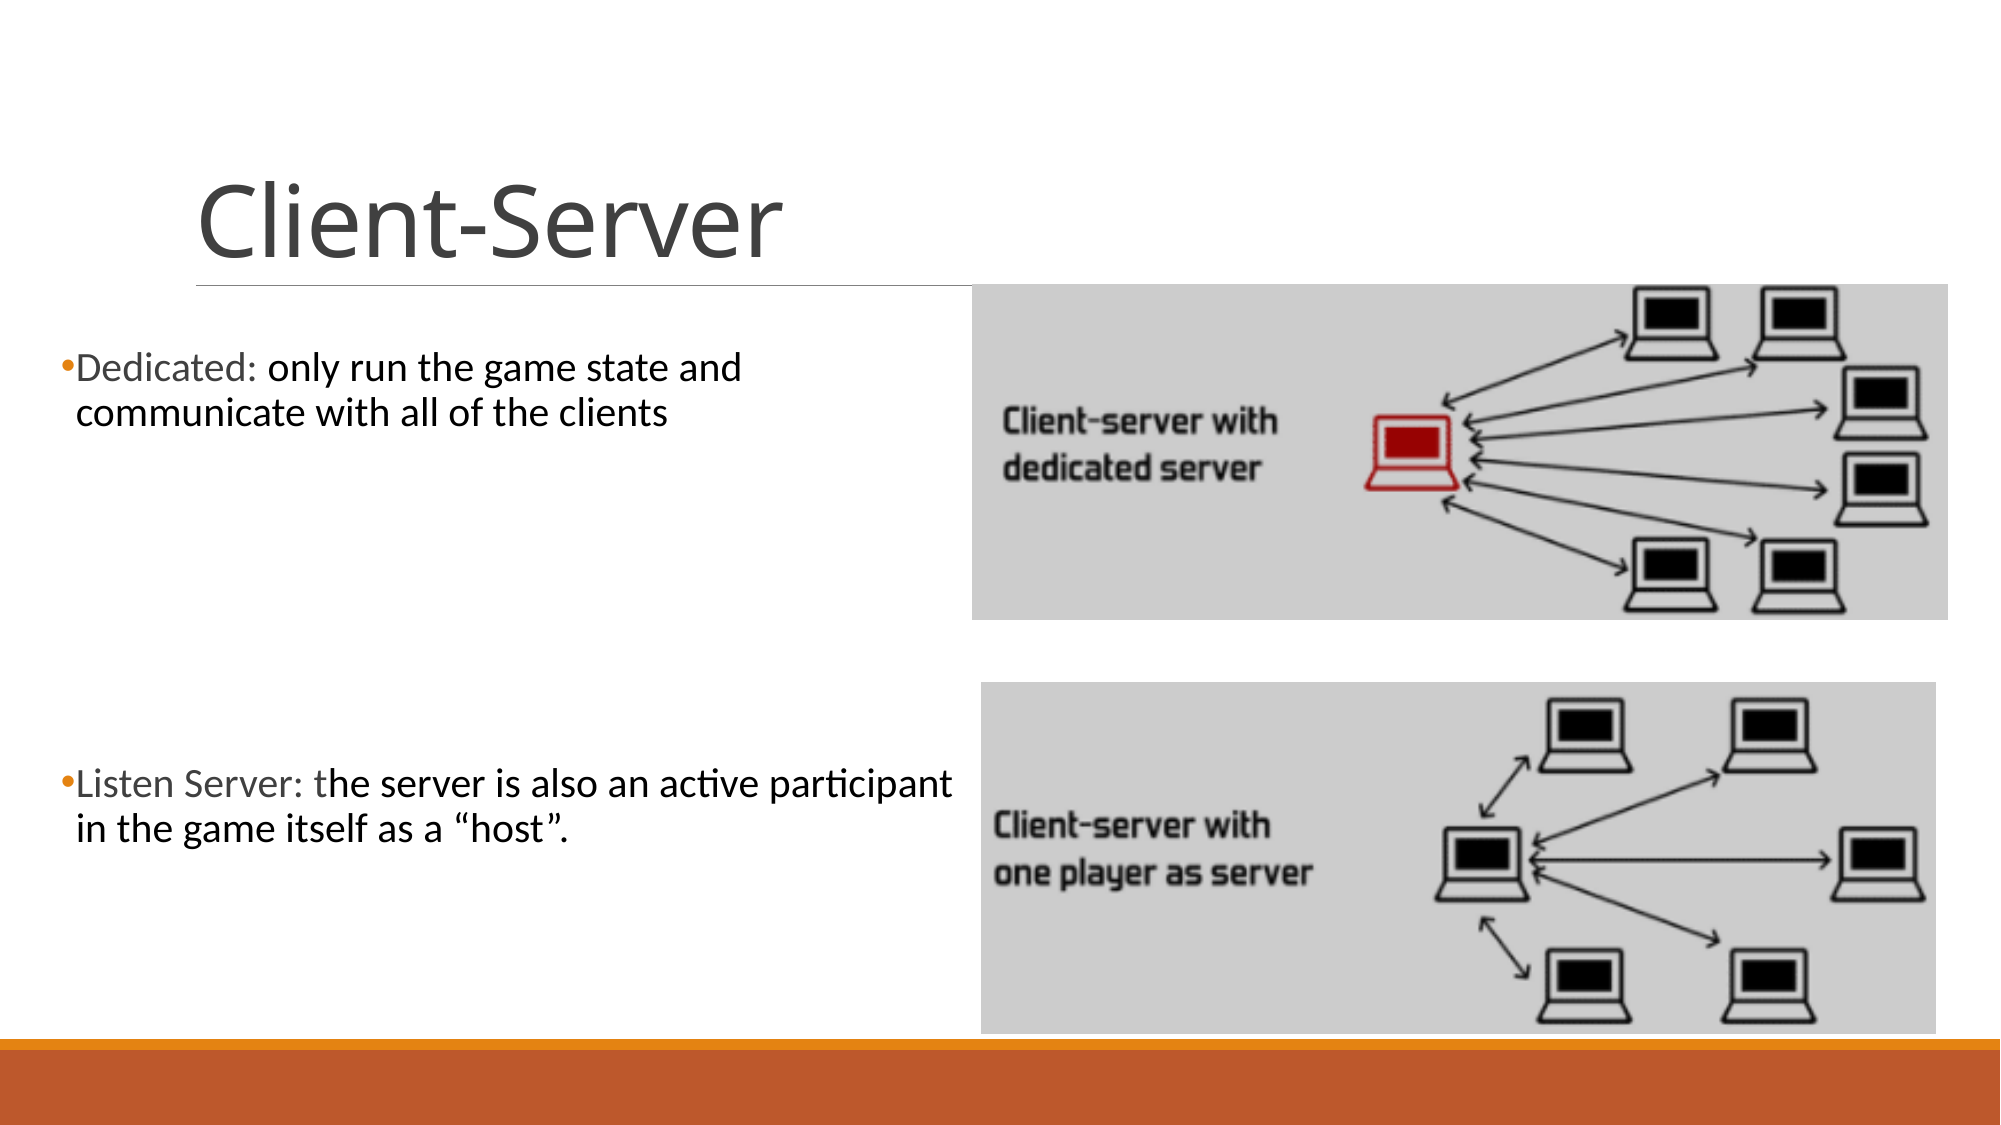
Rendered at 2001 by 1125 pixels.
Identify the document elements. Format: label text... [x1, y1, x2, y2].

title Client-Server [180, 47, 1830, 285]
list Dedicated: only run the game state and communicate with all of the clients Listen Server: the server is also an active participant in the game itself as a “host”. [60, 337, 973, 998]
picture [972, 283, 1949, 620]
picture [980, 682, 1936, 1034]
